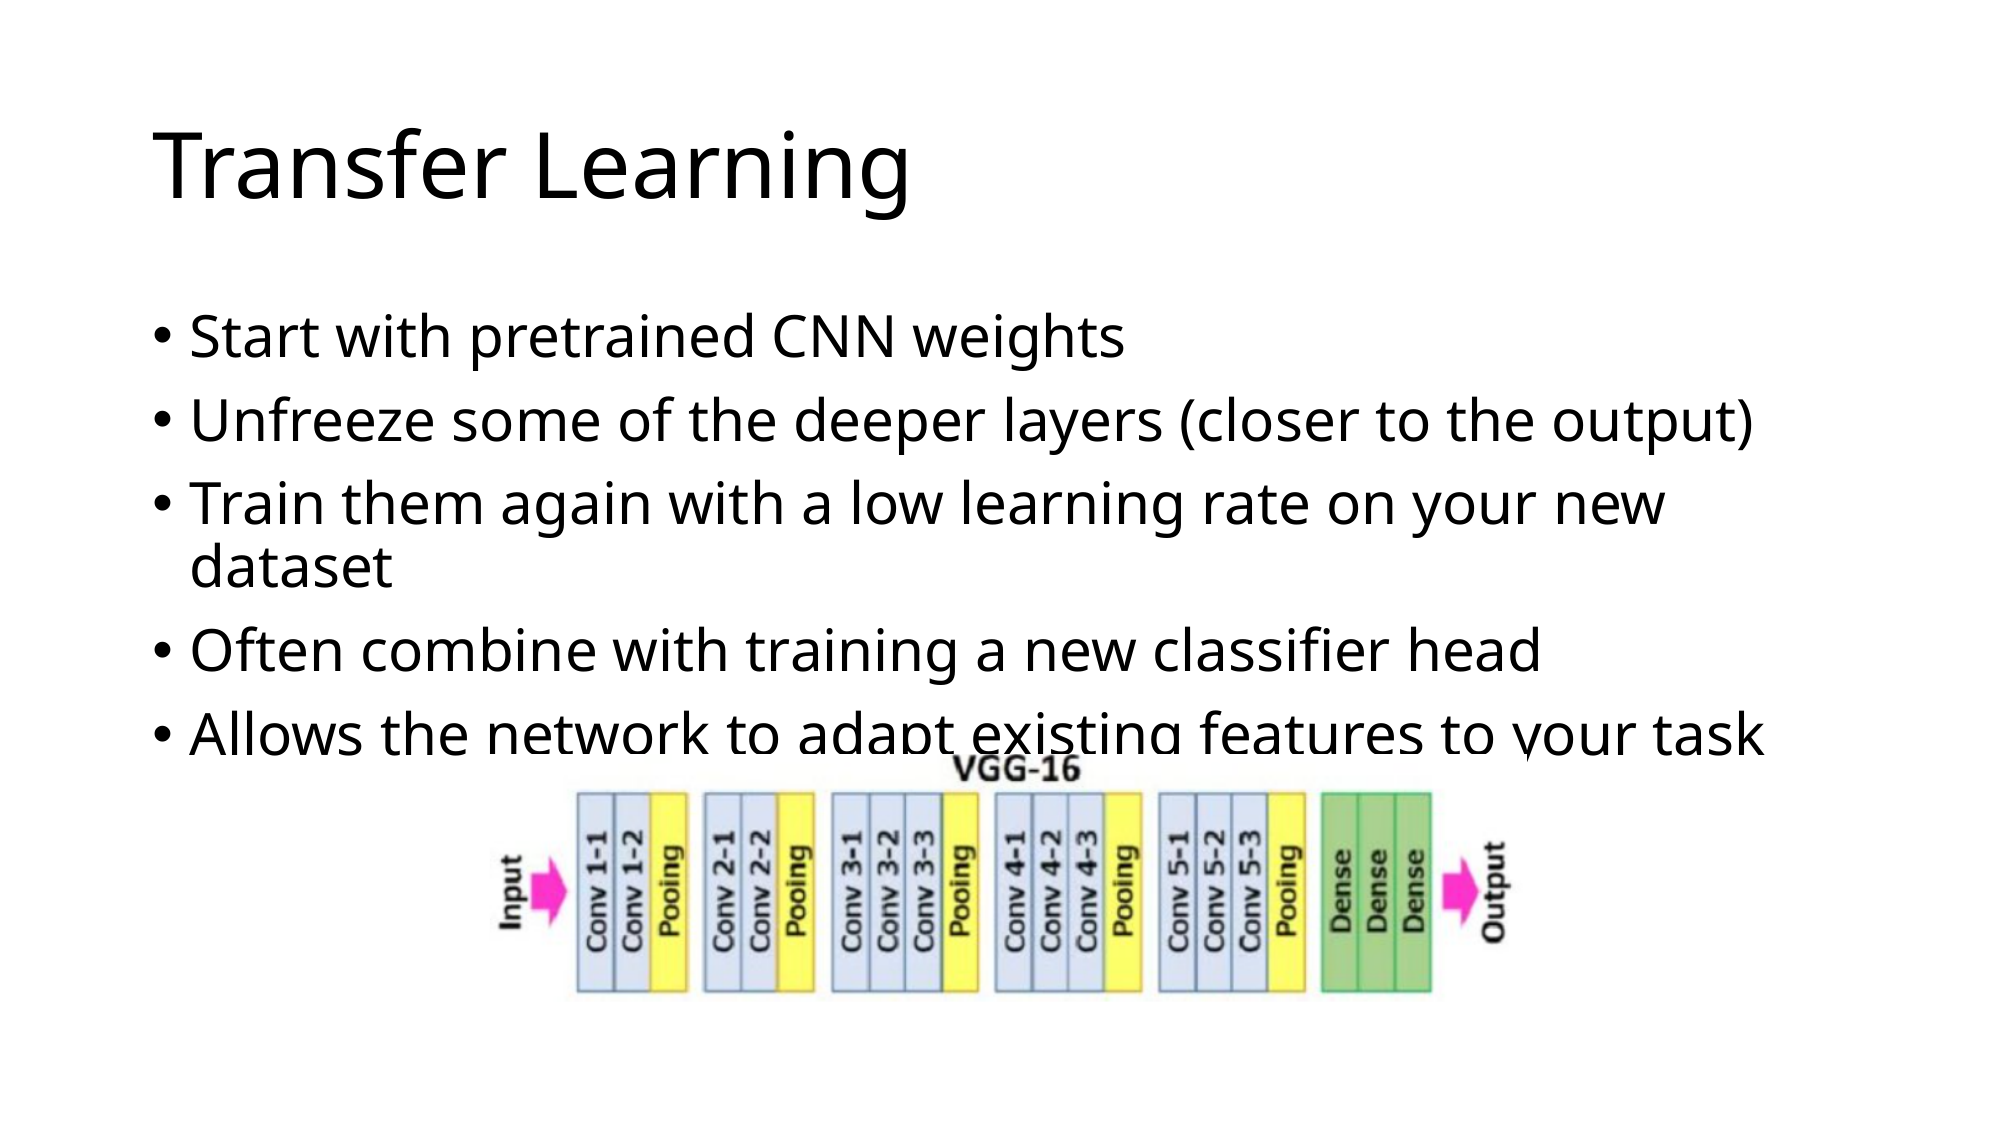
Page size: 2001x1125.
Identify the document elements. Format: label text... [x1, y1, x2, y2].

list Start with pretrained CNN weights Unfreeze some of the deeper layers (closer to the output) Train them again with a low learning rate on your new dataset Often combine with training a new classifier head Allows the network to adapt existing features to your task [137, 299, 1863, 1014]
picture [473, 754, 1527, 1014]
title Transfer Learning [137, 59, 1863, 278]
